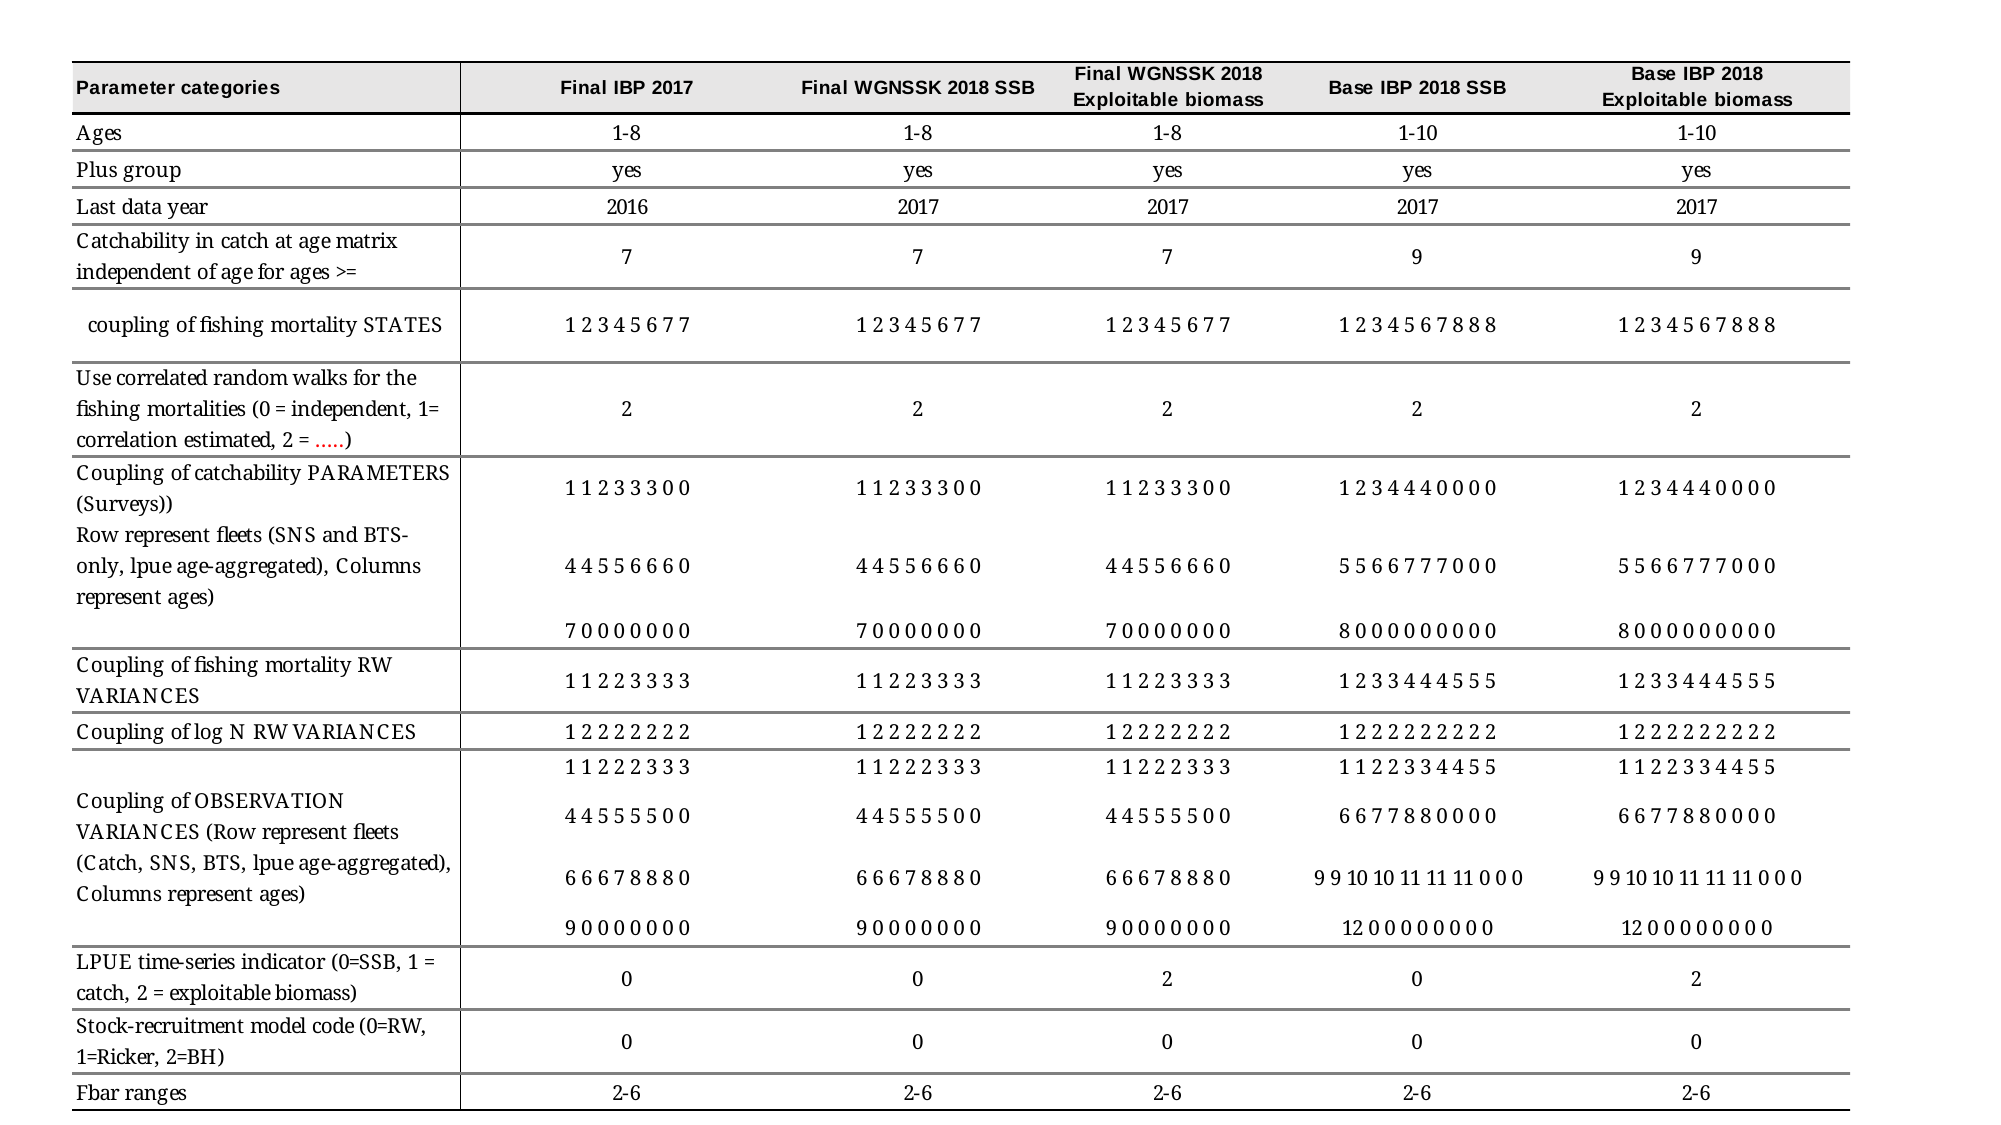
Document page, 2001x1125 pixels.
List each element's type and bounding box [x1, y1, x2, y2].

picture [71, 61, 1852, 1112]
